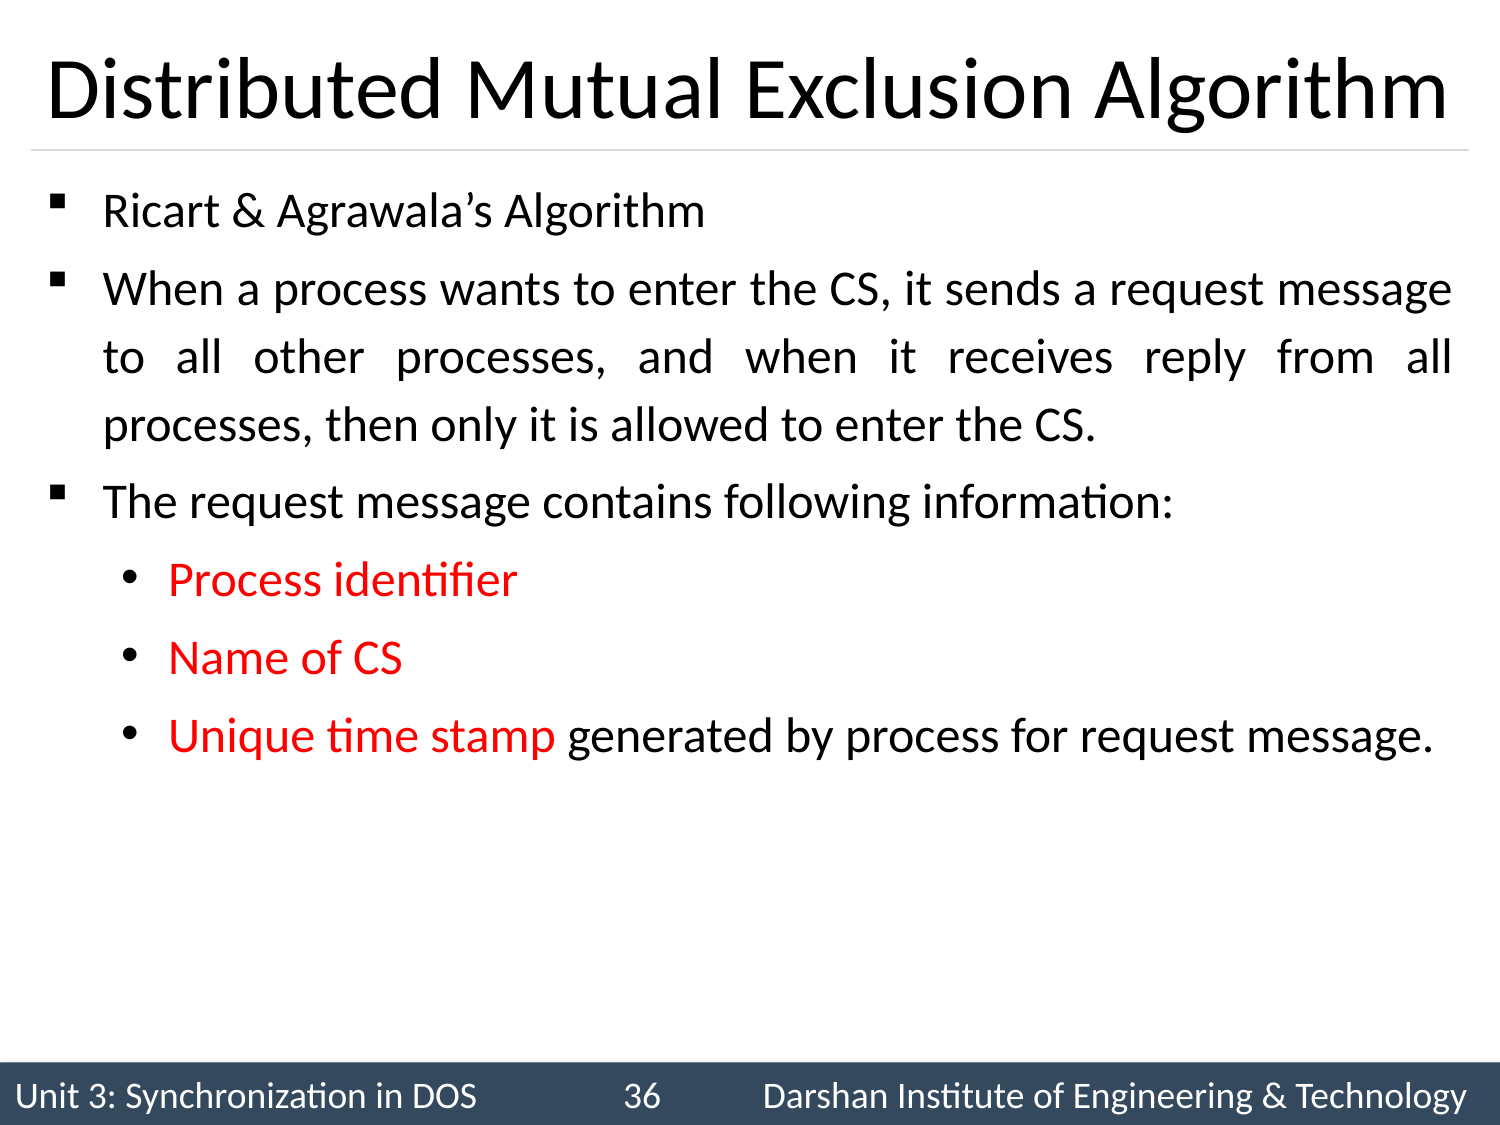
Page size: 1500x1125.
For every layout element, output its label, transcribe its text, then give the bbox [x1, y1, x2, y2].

title Distributed Mutual Exclusion Algorithm [31, 17, 1469, 150]
list Ricart & Agrawala’s Algorithm When a process wants to enter the CS, it sends a request message to all other processes, and when it receives reply from all processes, then only it is allowed to enter the CS. The request message contains following information: Process identifier Name of CS Unique time stamp generated by process for request message. [31, 162, 1469, 1038]
